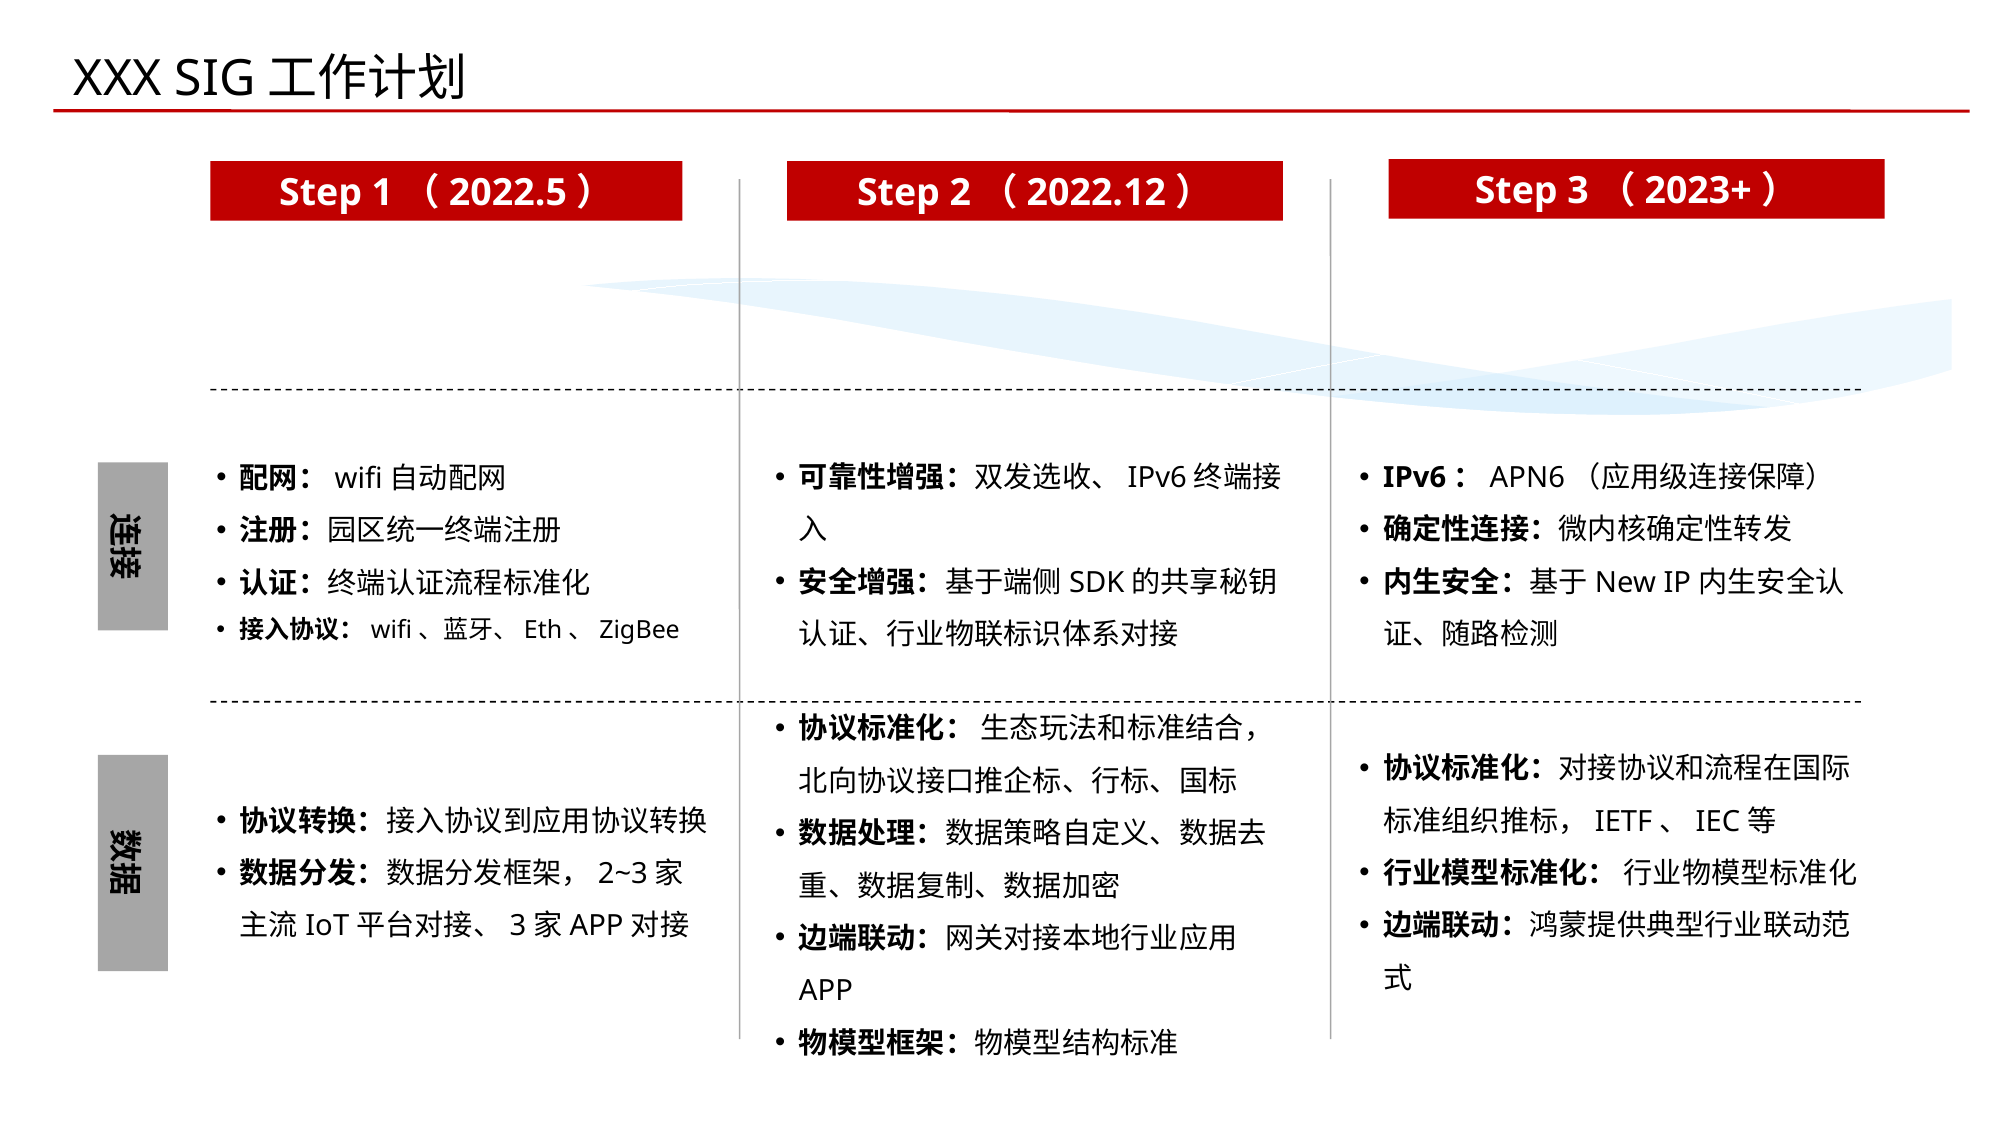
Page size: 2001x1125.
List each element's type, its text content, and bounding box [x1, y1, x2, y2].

text_box 配网：wifi自动配网 注册：园区统一终端注册 认证：终端认证流程标准化 接入协议：wifi、蓝牙、Eth、ZigBee [210, 430, 718, 655]
text_box Step 2（2022.12） [787, 161, 1283, 177]
text_box 协议转换：接入协议到应用协议转换 数据分发：数据分发框架，2~3家主流IoT平台对接、3家APP对接 [210, 715, 718, 1011]
text_box 连接 [97, 462, 168, 631]
text_box Step 3（2023+） [1388, 159, 1885, 219]
text_box IPv6：APN6（应用级连接保障） 确定性连接：微内核确定性转发 内生安全：基于New IP内生安全认证、随路检测 [1353, 430, 1885, 661]
text_box 数据 [97, 754, 168, 972]
text_box XXX SIG工作计划 [59, 37, 1083, 173]
text_box Step 1（2022.5） [210, 161, 683, 221]
text_box 协议标准化：对接协议和流程在国际标准组织推标，IETF、IEC等 行业模型标准化： 行业物模型标准化 边端联动：鸿蒙提供典型行业联动范式 [1353, 715, 1885, 1011]
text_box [739, 178, 1331, 1040]
